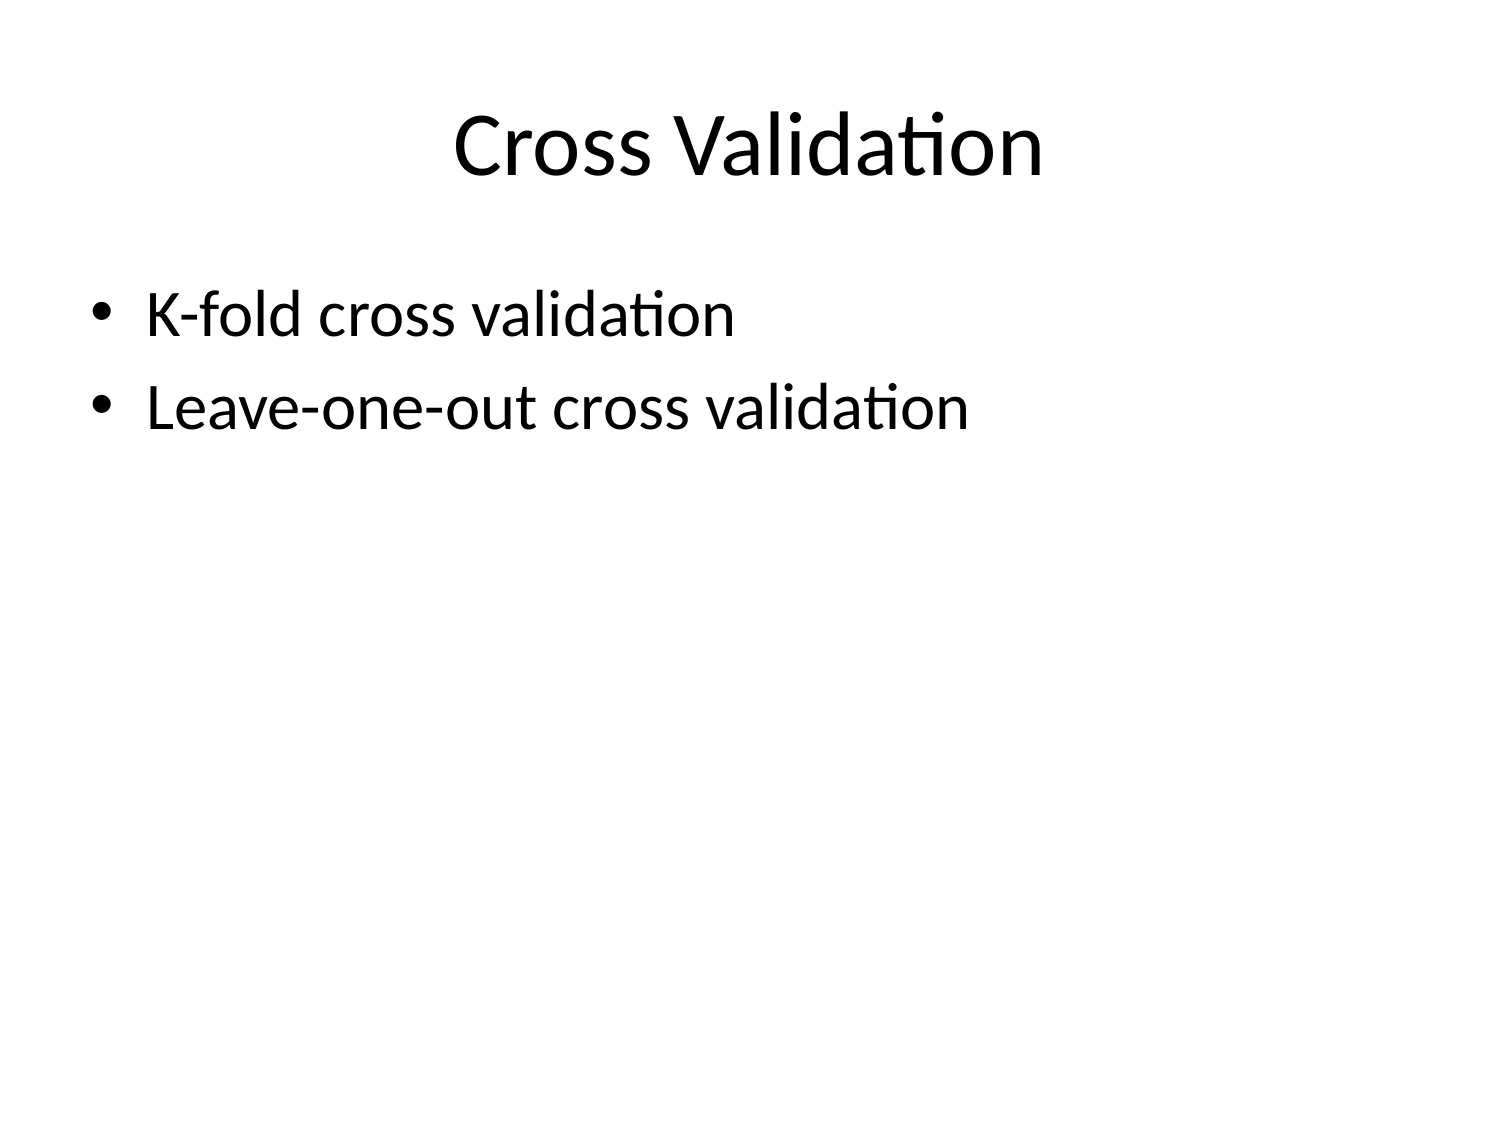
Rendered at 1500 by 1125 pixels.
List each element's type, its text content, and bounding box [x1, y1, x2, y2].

list K-fold cross validation Leave-one-out cross validation [75, 262, 1425, 1005]
title Cross Validation [75, 45, 1425, 233]
